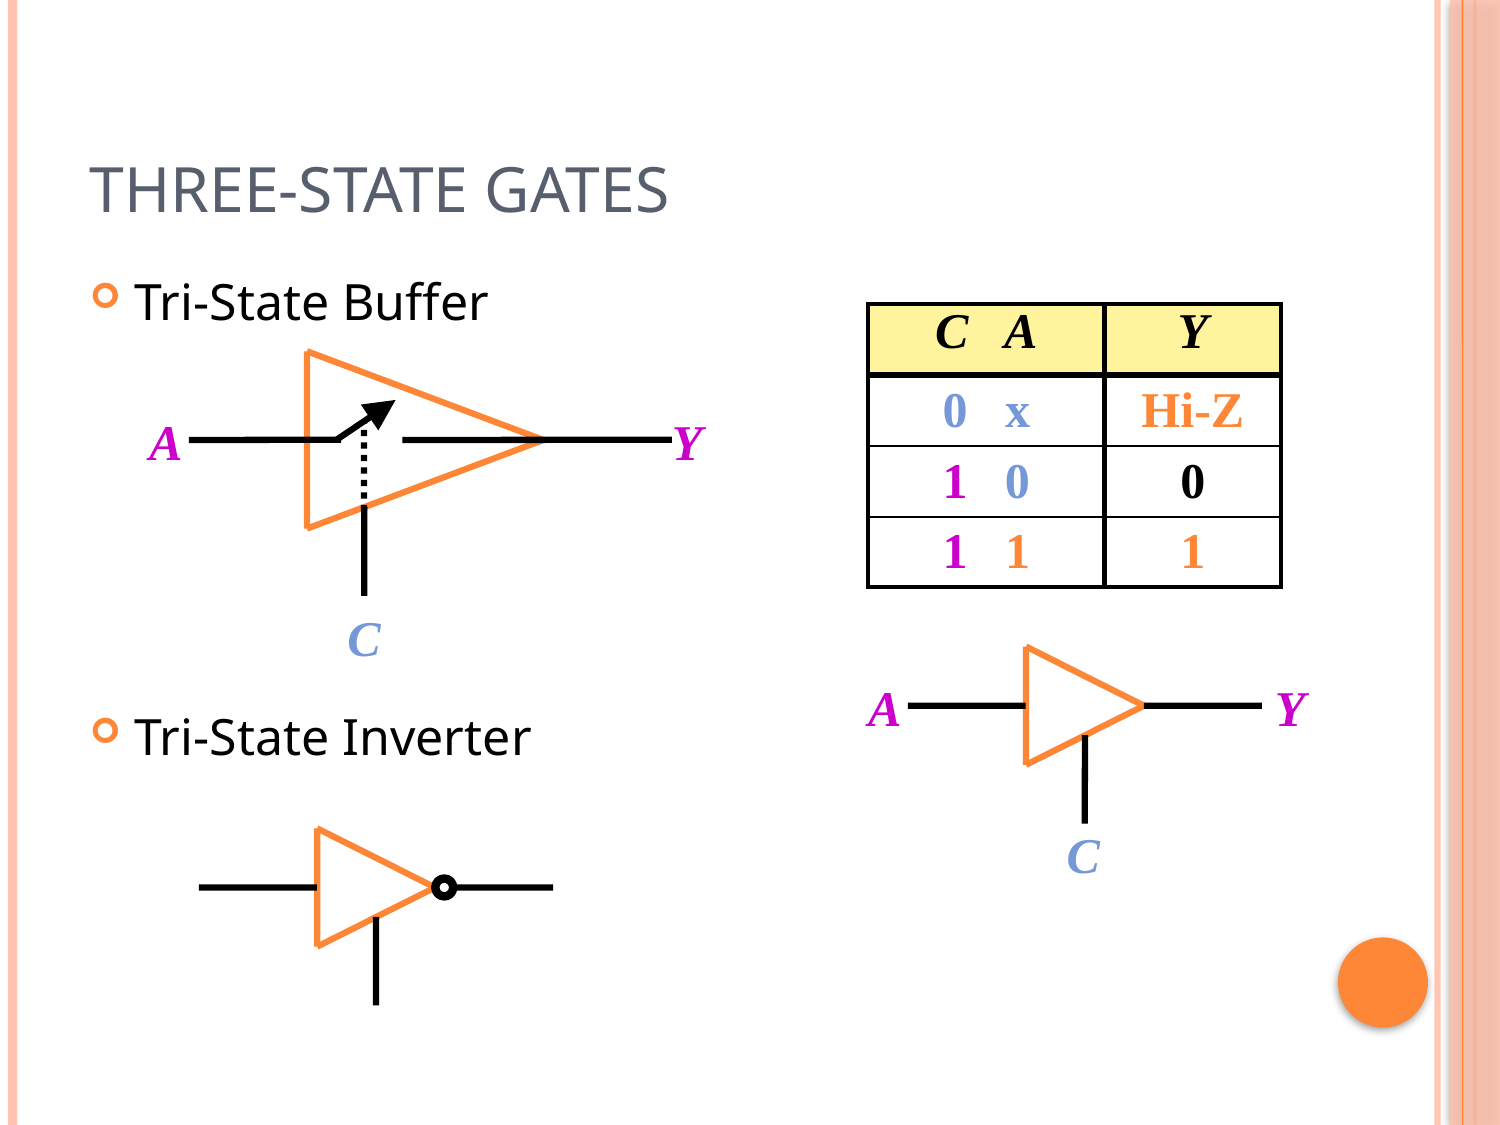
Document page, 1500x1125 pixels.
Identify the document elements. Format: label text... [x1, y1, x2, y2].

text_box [306, 350, 544, 530]
title Three-State Gates [75, 45, 1338, 233]
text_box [867, 646, 1306, 879]
list Tri-State Buffer Tri-State Inverter [75, 262, 1338, 1062]
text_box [169, 827, 588, 1060]
